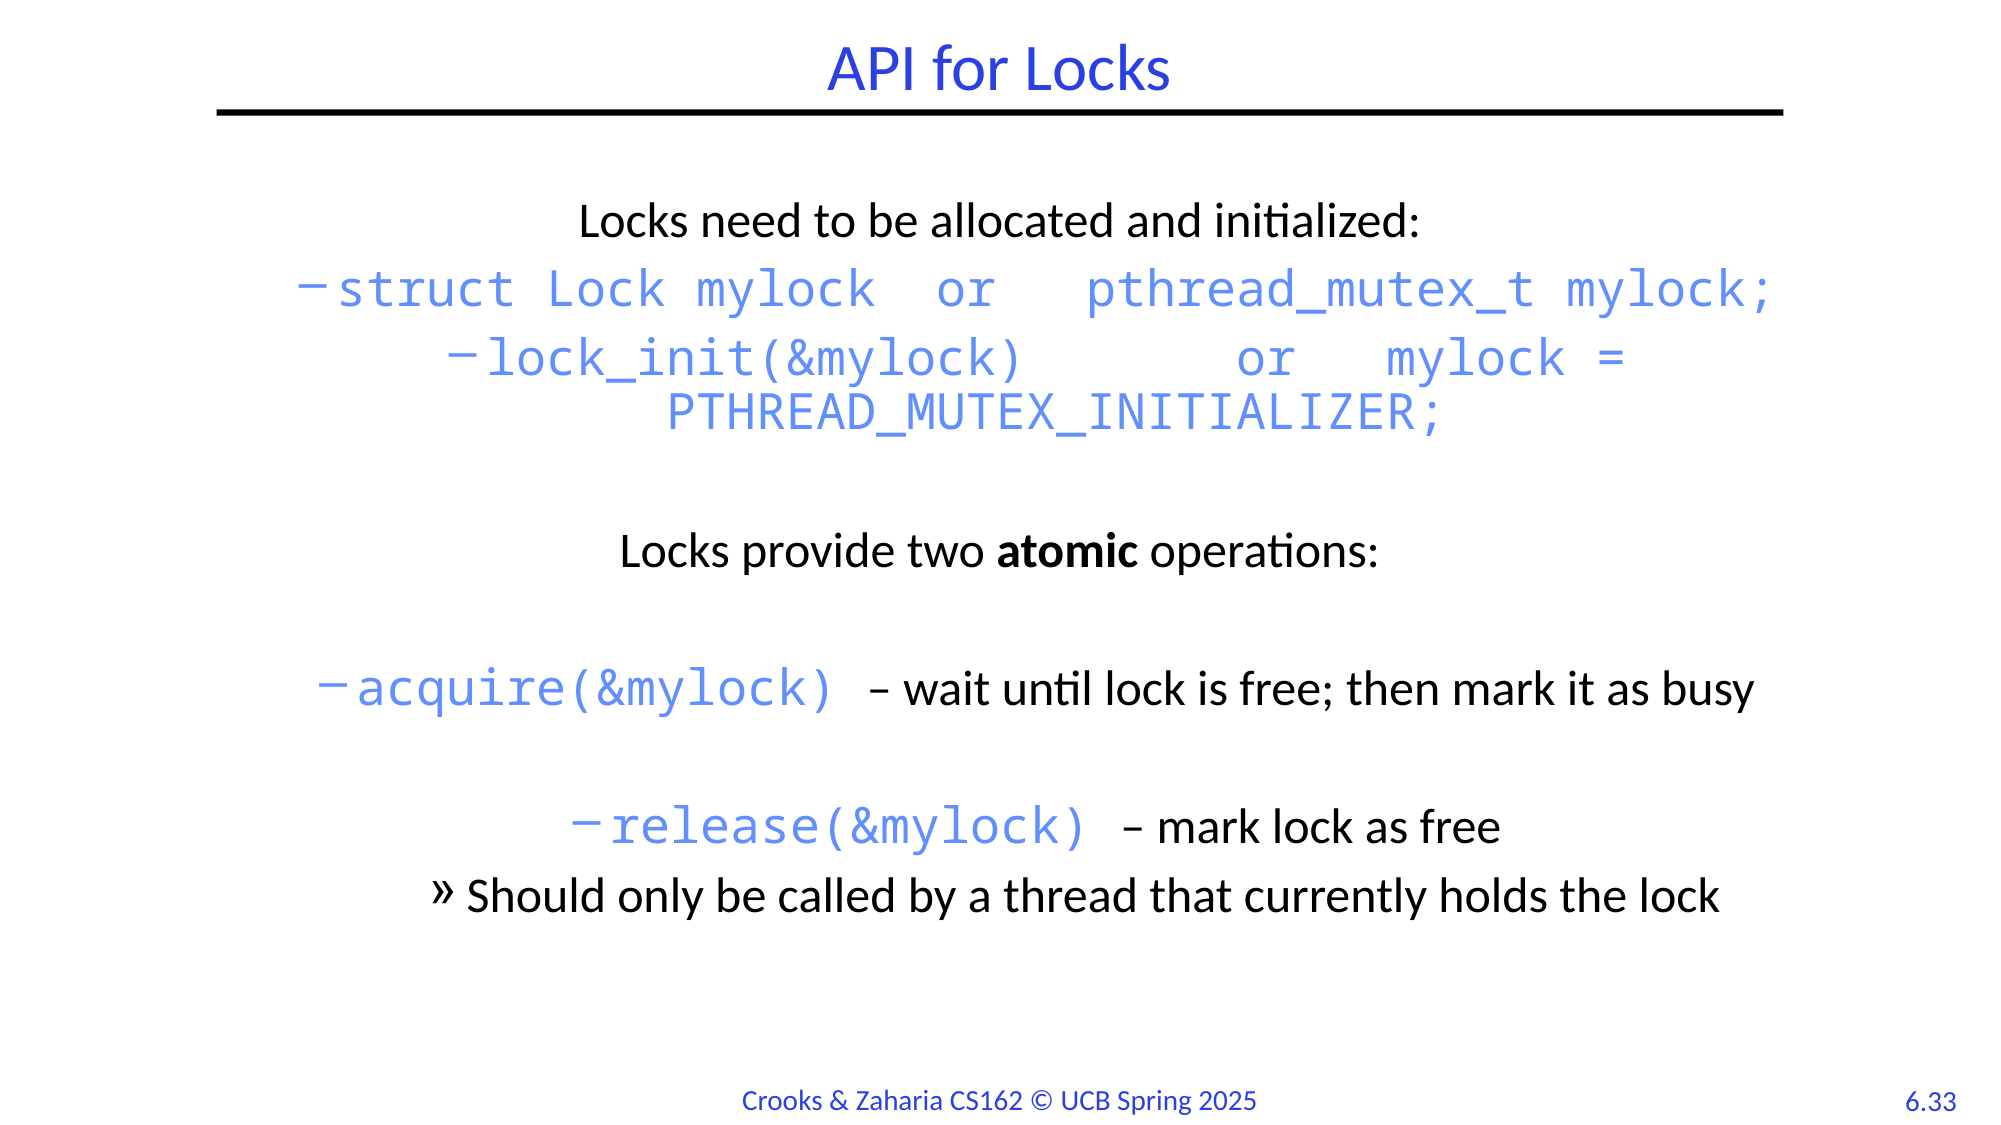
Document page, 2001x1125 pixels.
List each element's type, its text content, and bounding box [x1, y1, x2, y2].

title API for Locks [216, 24, 1784, 112]
list Locks need to be allocated and initialized: struct Lock mylock or pthread_mutex_t mylock; lock_init(&mylock) or mylock = PTHREAD_MUTEX_INITIALIZER; Locks provide two atomic operations: acquire(&mylock) – wait until lock is free; then mark it as busy release(&mylock) – mark lock as free Should only be called by a thread that currently holds the lock [12, 112, 1988, 1088]
